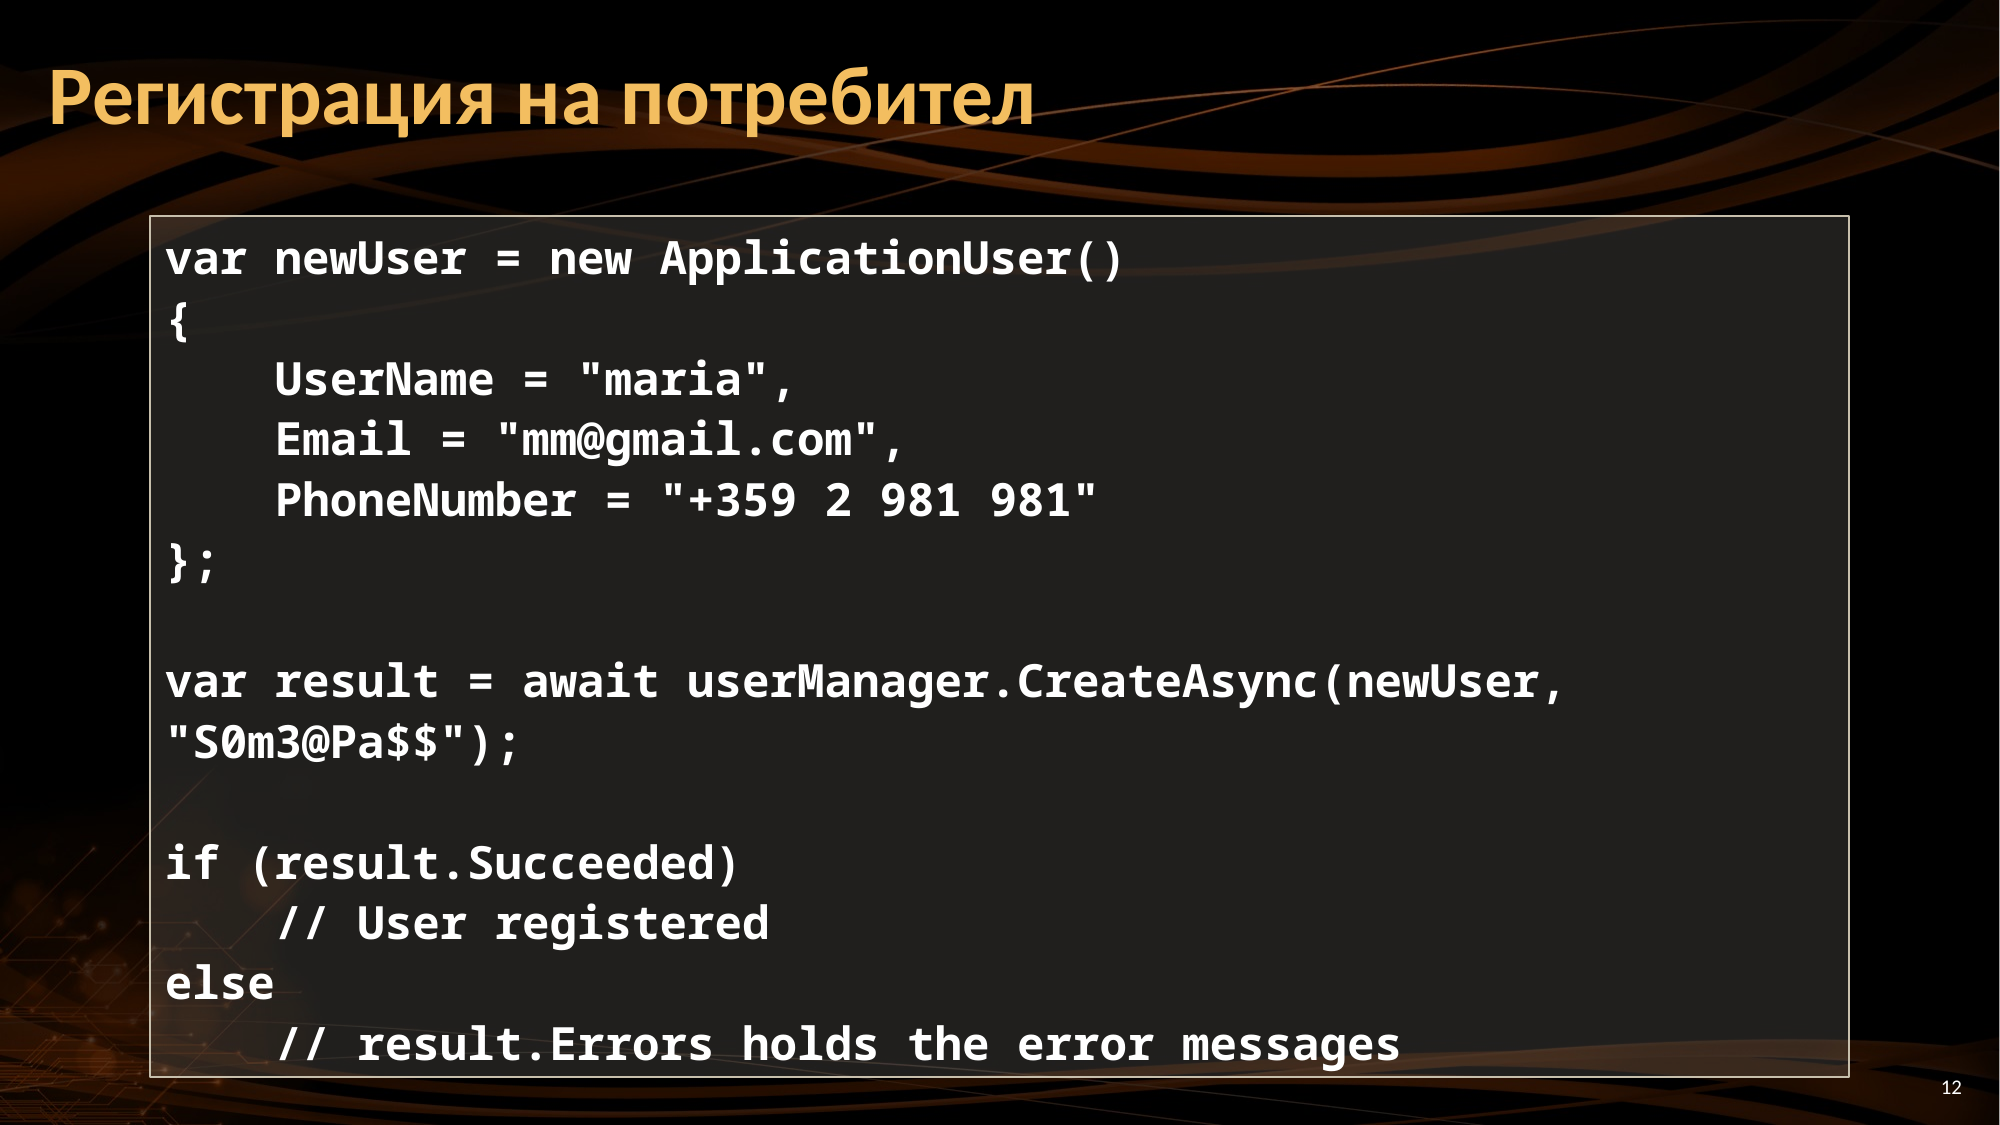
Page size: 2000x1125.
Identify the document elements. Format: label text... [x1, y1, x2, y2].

picture [0, 0, 2000, 1125]
title Регистрация на потребител [30, 6, 1968, 189]
text_box var newUser = new ApplicationUser() { UserName = "maria", Email = "mm@gmail.com", PhoneNumber = "+359 2 981 981" }; var result = await userManager.CreateAsync(newUser, "S0m3@Pa$$"); if (result.Succeeded) // User registered else // result.Errors holds the error messages [149, 215, 1850, 1078]
slide_number 12 [1897, 1070, 1968, 1103]
